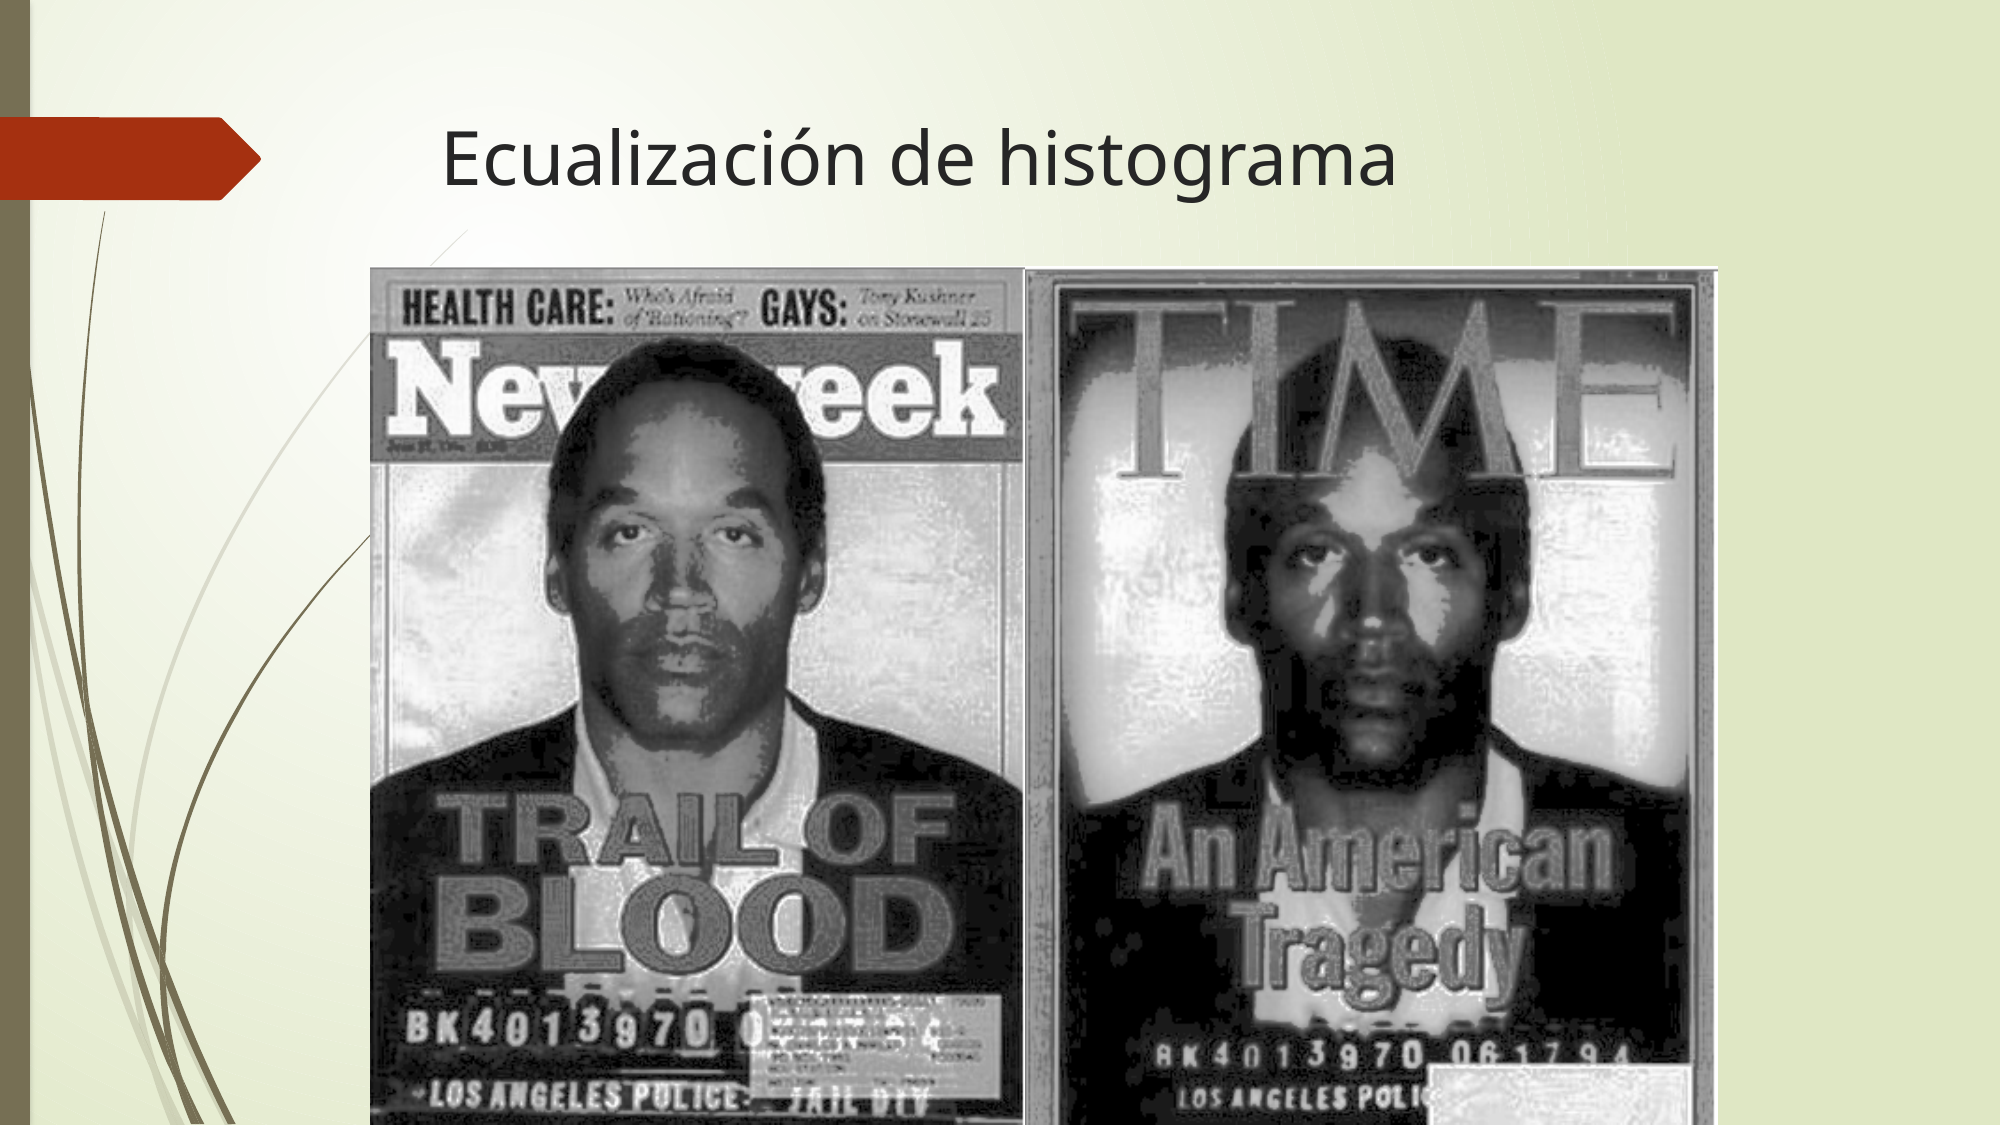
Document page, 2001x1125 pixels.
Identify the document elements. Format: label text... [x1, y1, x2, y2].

title Ecualización de histograma [425, 102, 1888, 313]
picture [370, 266, 1718, 1125]
